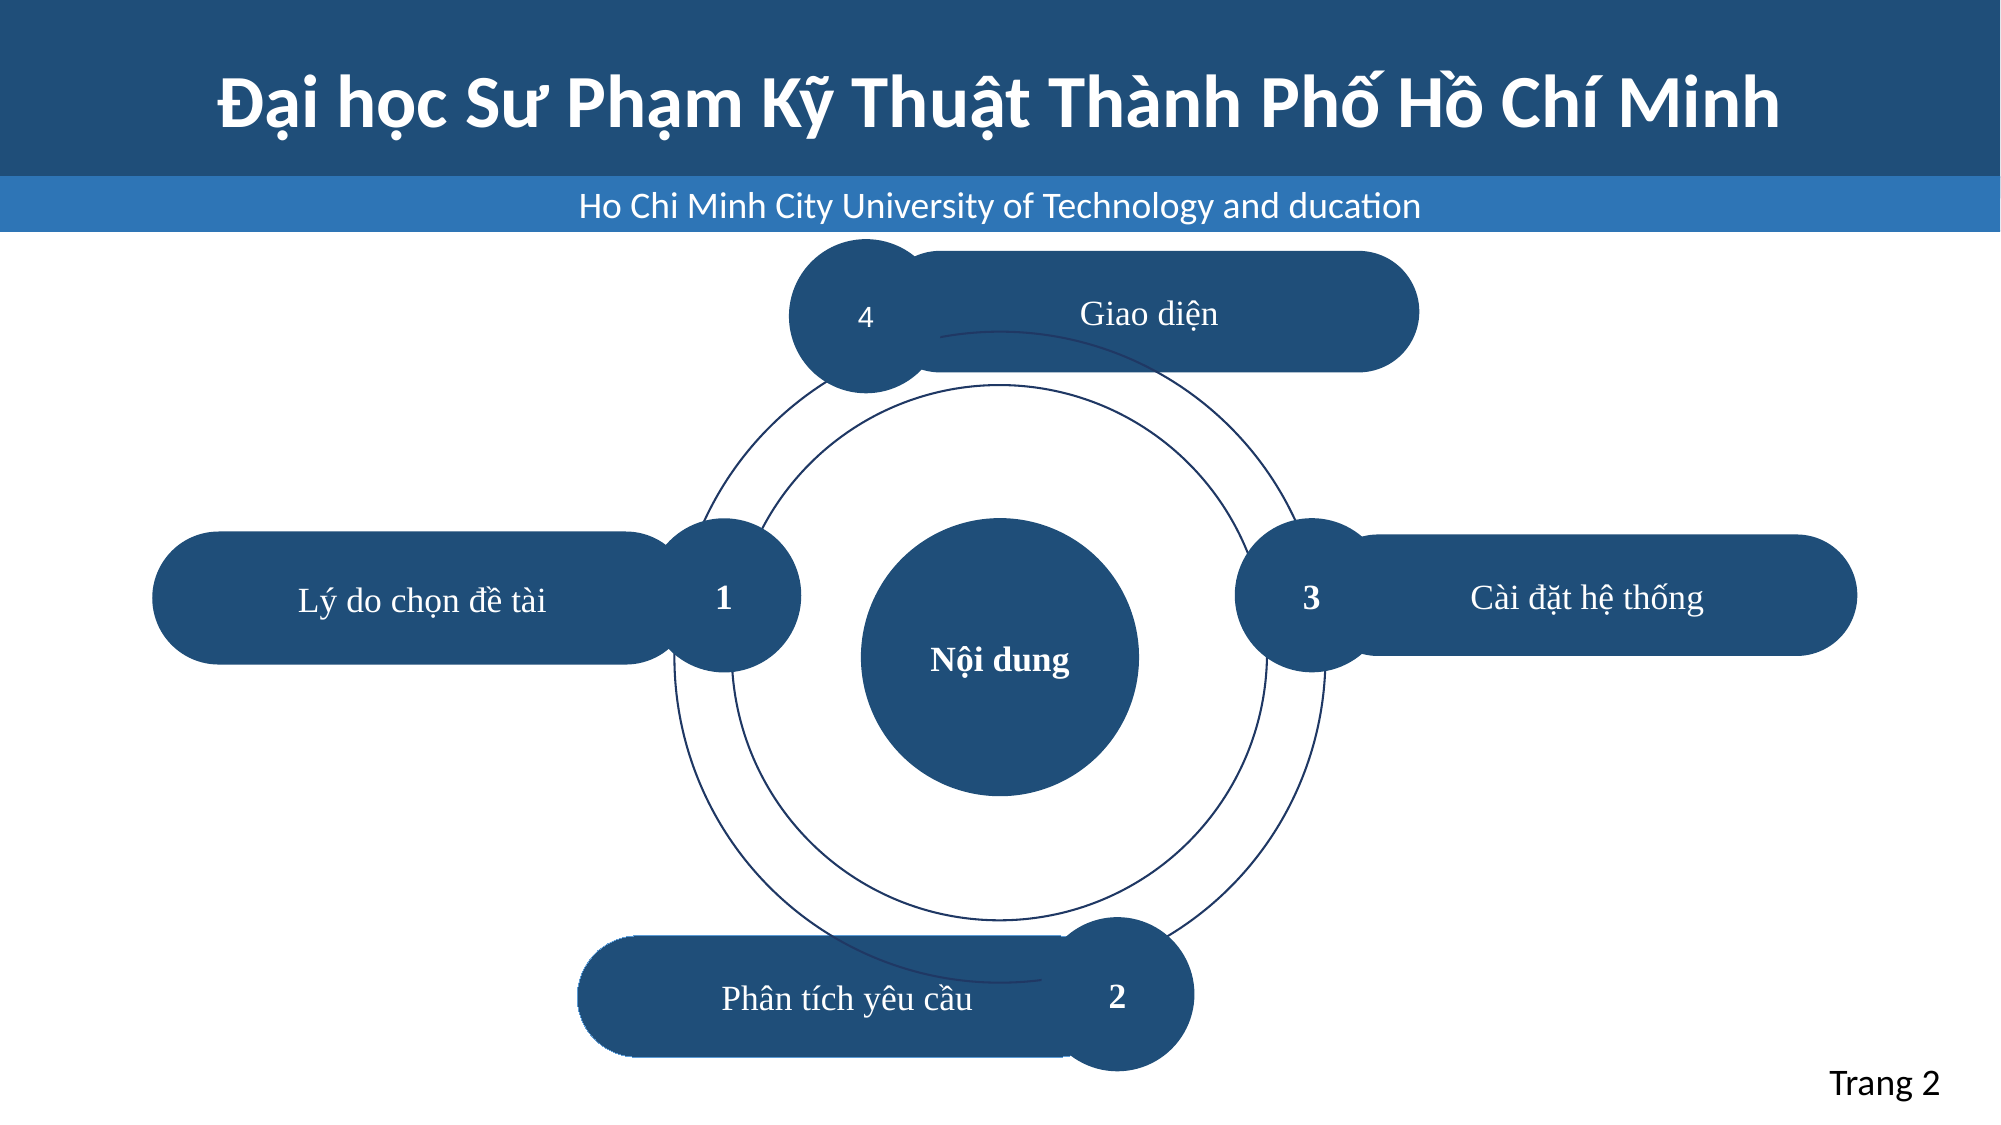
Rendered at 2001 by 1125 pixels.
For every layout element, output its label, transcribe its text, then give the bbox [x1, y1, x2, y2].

text_box 1 [647, 518, 802, 673]
text_box [704, 331, 1295, 551]
text_box [674, 655, 1326, 983]
text_box 3 [1234, 518, 1389, 673]
text_box [732, 385, 1267, 921]
text_box Giao diện [915, 250, 1420, 373]
text_box Cài đặt hệ thống [1362, 534, 1858, 656]
text_box 2 [1040, 917, 1195, 1072]
text_box Phân tích yêu cầu [577, 935, 1070, 1058]
text_box Lý do chọn đề tài [152, 531, 668, 665]
text_box 4 [788, 239, 944, 394]
